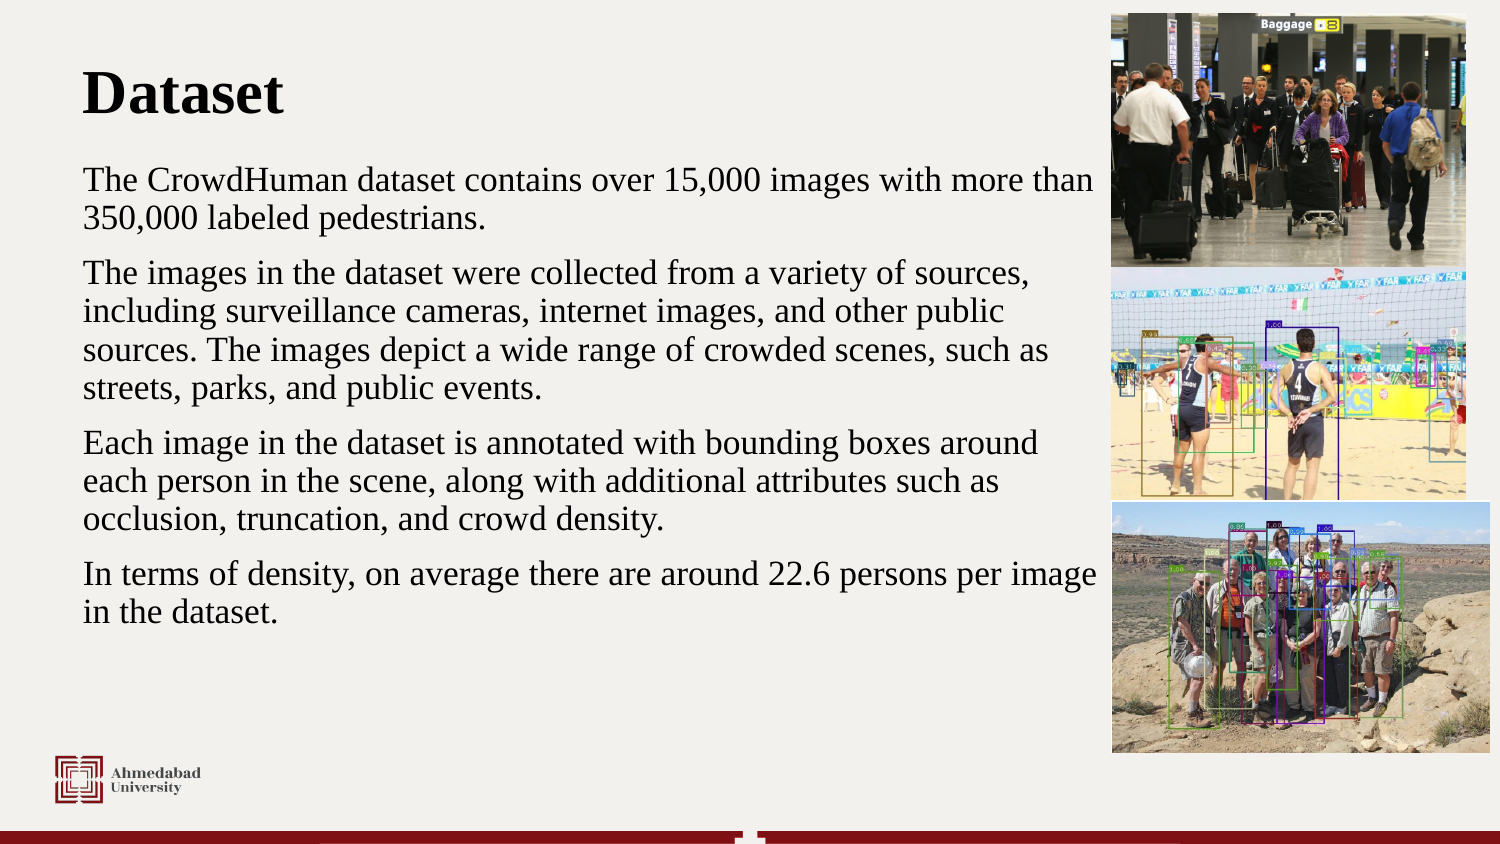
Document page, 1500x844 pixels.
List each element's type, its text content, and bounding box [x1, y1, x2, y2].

title Dataset [71, 41, 1105, 134]
list The CrowdHuman dataset contains over 15,000 images with more than 350,000 labeled pedestrians. The images in the dataset were collected from a variety of sources, including surveillance cameras, internet images, and other public sources. The images depict a wide range of crowded scenes, such as streets, parks, and public events. Each image in the dataset is annotated with bounding boxes around each person in the scene, along with additional attributes such as occlusion, truncation, and crowd density. In terms of density, on average there are around 22.6 persons per image in the dataset. [71, 155, 1105, 753]
picture [44, 742, 213, 817]
picture [0, 831, 1500, 844]
picture [1110, 13, 1490, 754]
